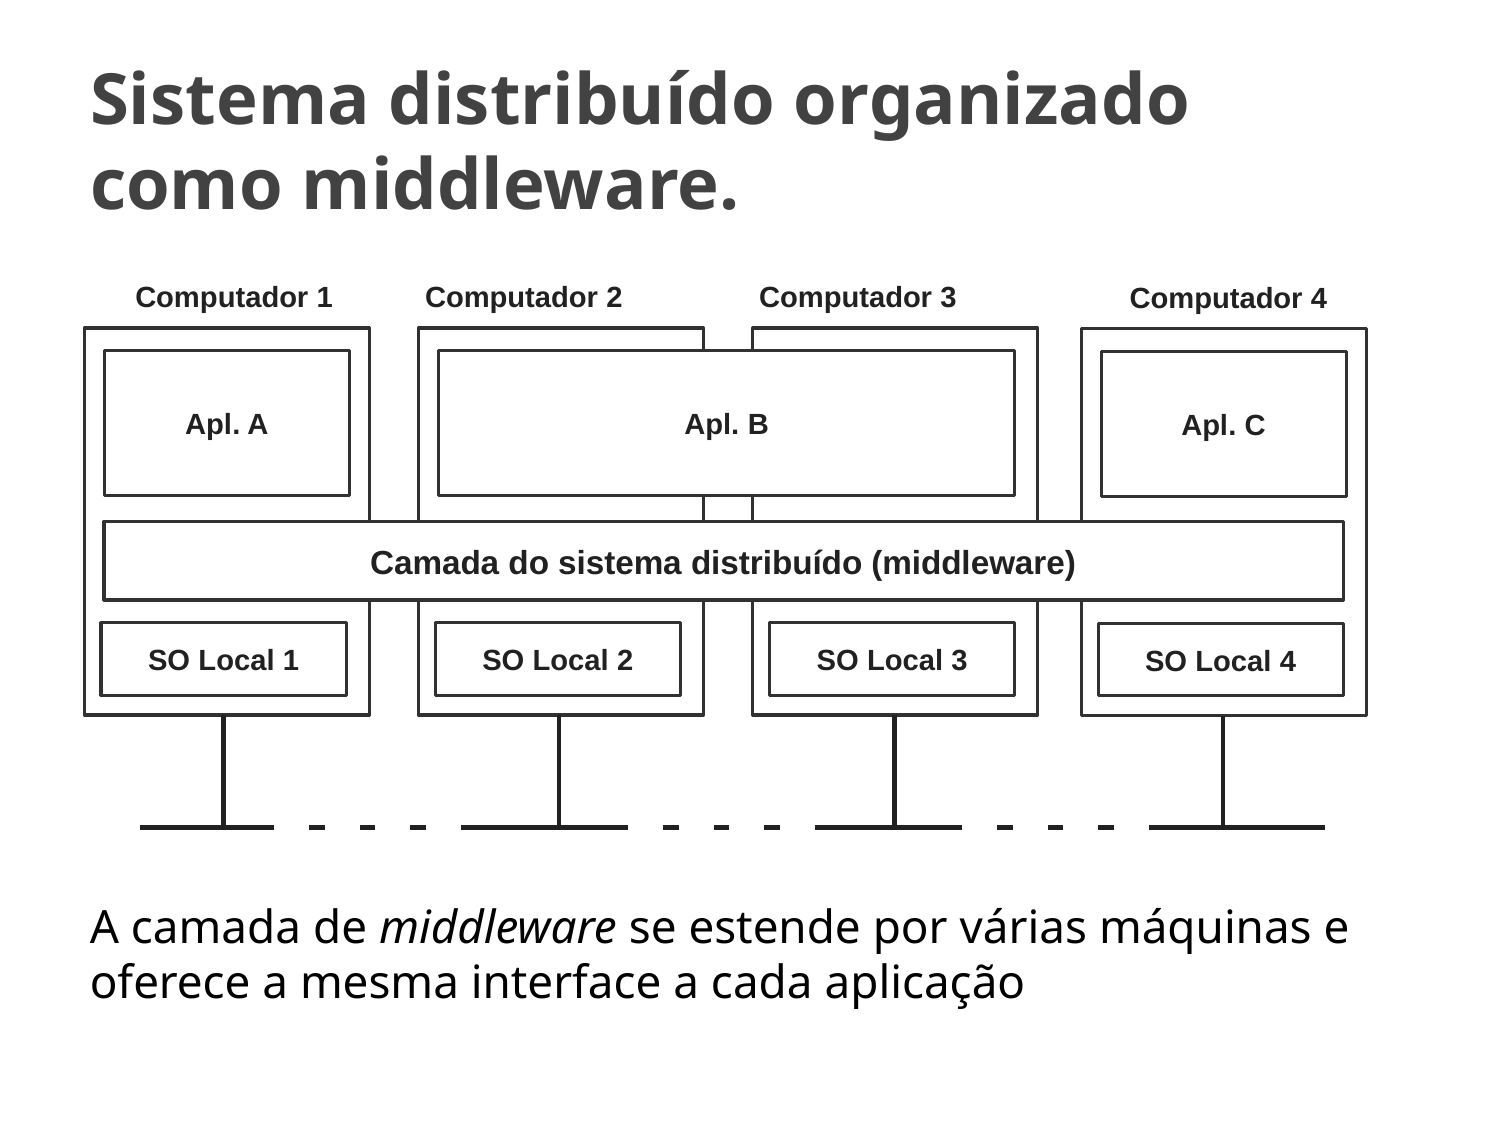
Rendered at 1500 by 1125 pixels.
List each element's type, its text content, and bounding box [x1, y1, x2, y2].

text_box A camada de middleware se estende por várias máquinas e oferece a mesma interface a cada aplicação [75, 890, 1469, 1016]
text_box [74, 270, 1367, 855]
title Sistema distribuído organizado como middleware. [75, 45, 1325, 233]
